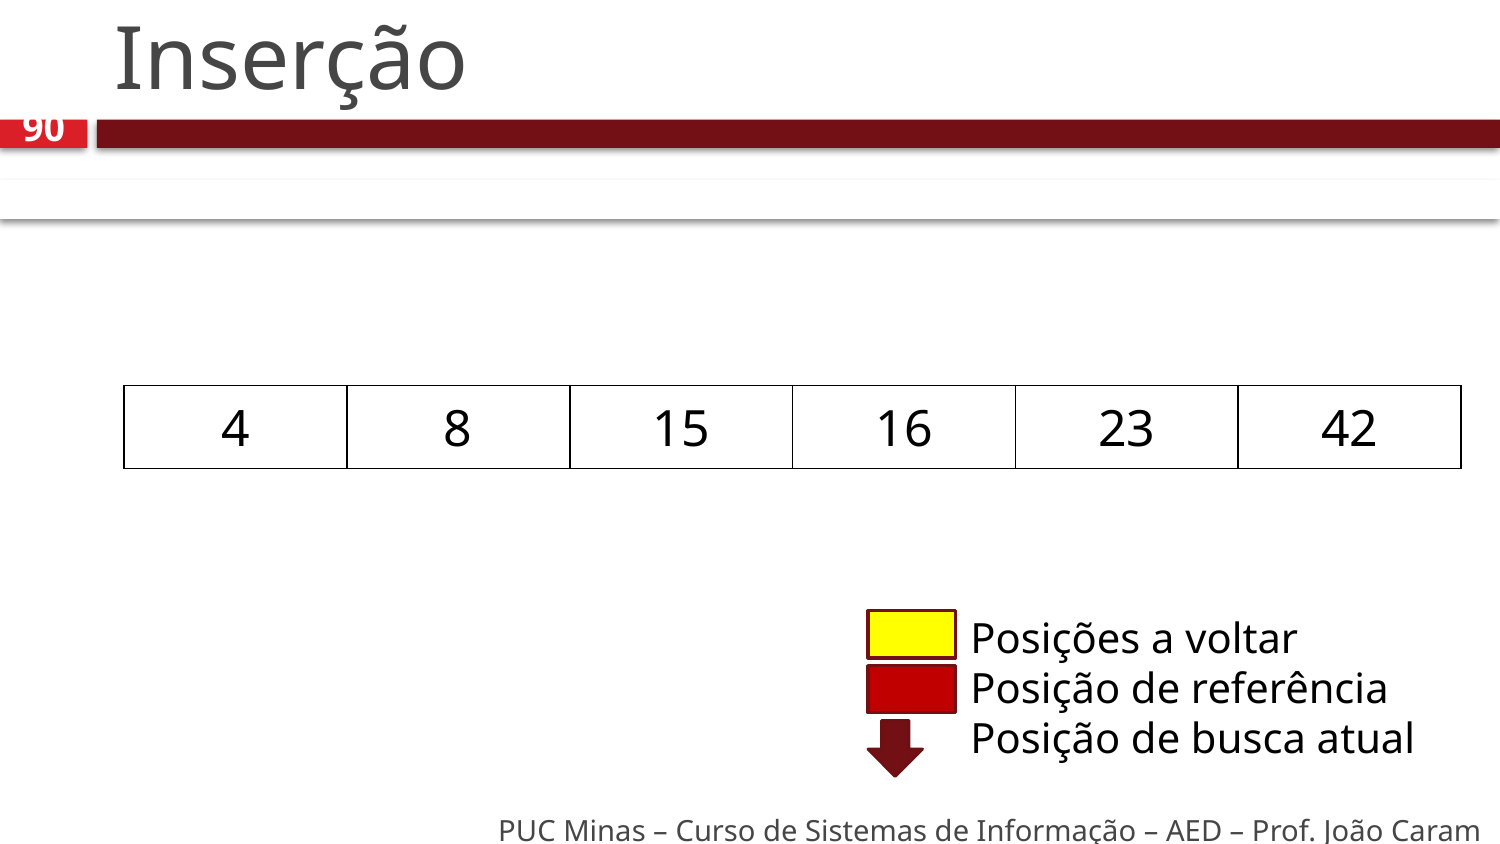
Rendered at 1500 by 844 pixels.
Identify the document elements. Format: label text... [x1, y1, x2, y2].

table_header 16 [793, 386, 1015, 468]
footer PUC Minas – Curso de Sistemas de Informação – AED – Prof. João Caram [159, 807, 1497, 844]
title Inserção [99, 19, 1483, 115]
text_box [867, 604, 1480, 777]
table_header 42 [1239, 386, 1460, 468]
table_header 4 [125, 386, 346, 468]
slide_number 90 [0, 114, 88, 145]
table_header 15 [571, 386, 792, 468]
table_header 8 [348, 386, 569, 468]
table_header 23 [1016, 386, 1237, 468]
